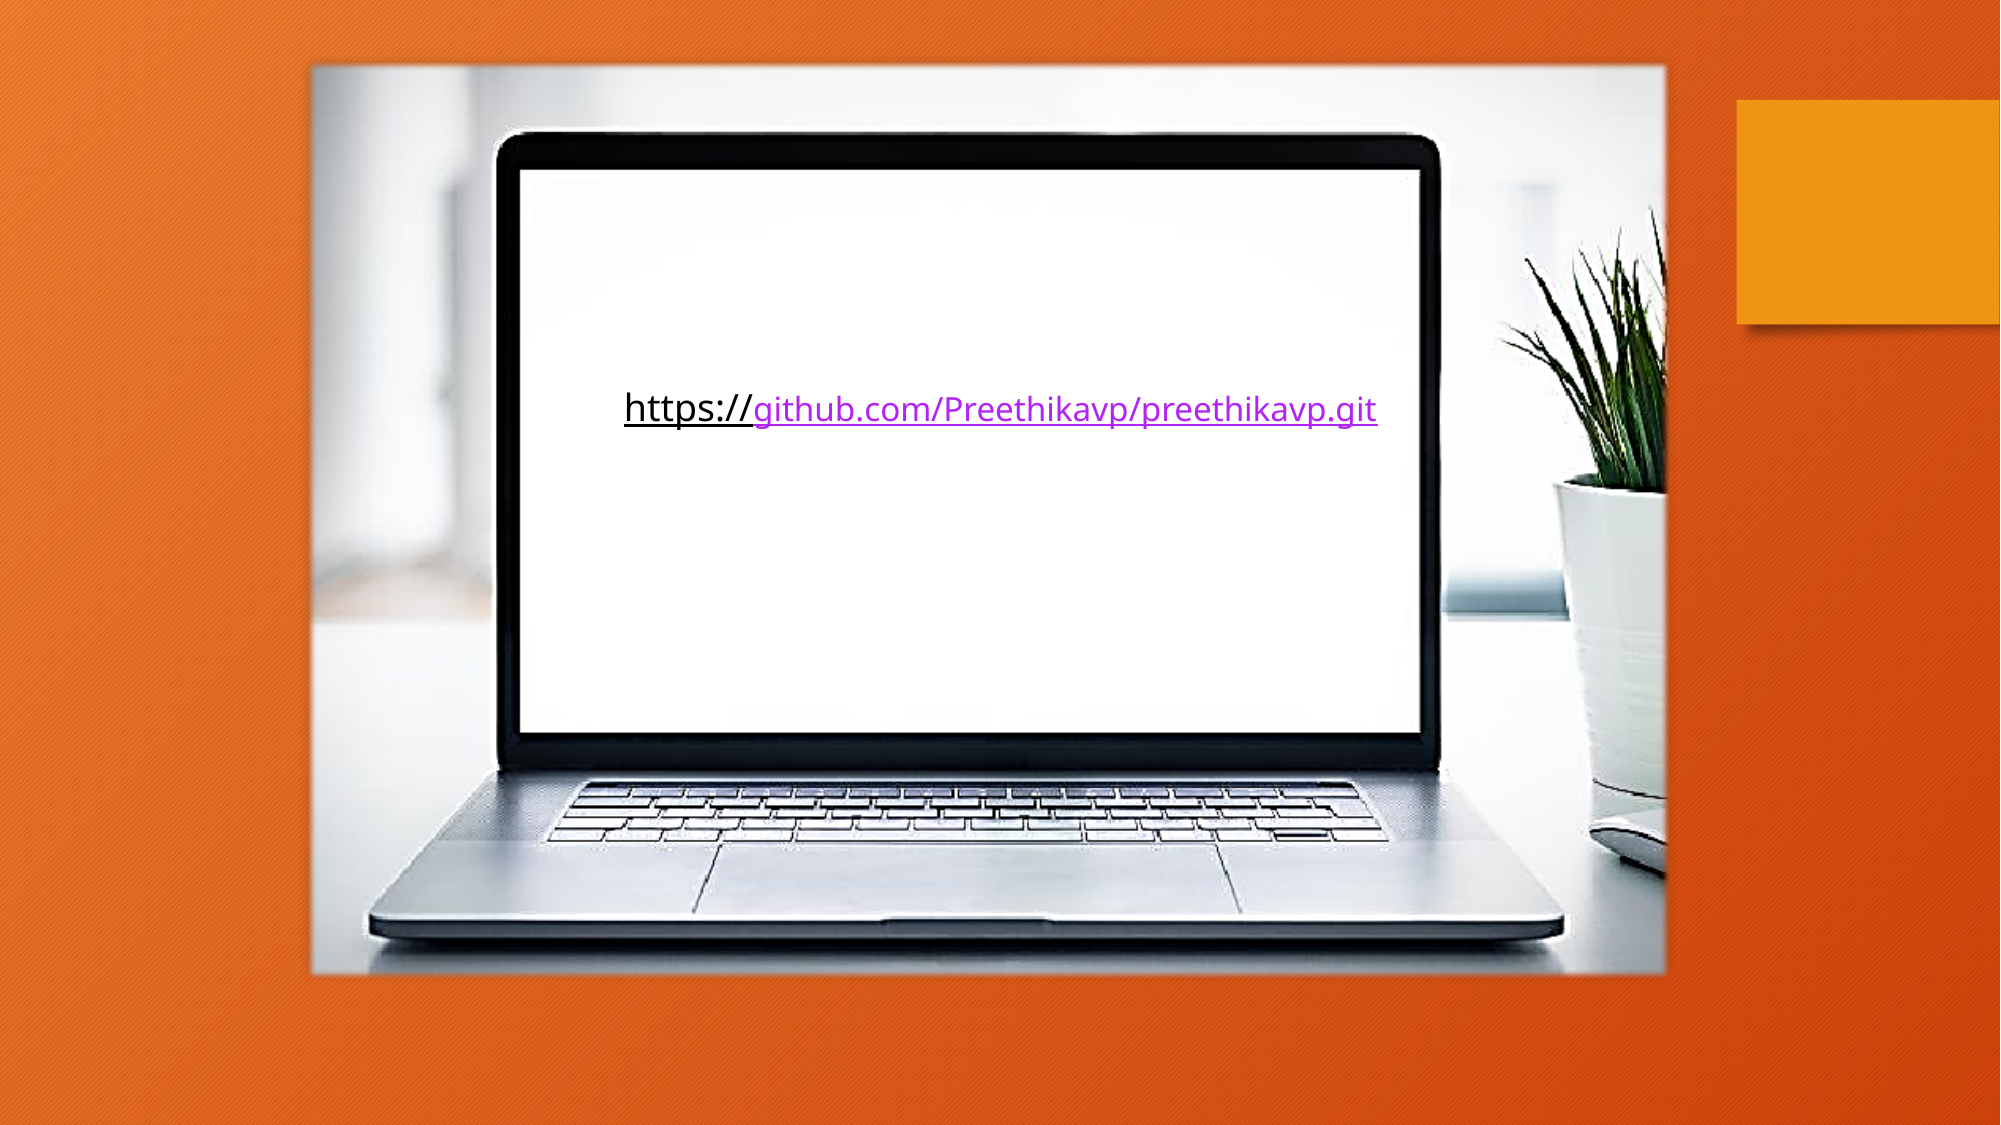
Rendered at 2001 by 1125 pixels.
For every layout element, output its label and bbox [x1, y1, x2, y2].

picture [1736, 325, 2000, 347]
picture [306, 61, 1669, 978]
